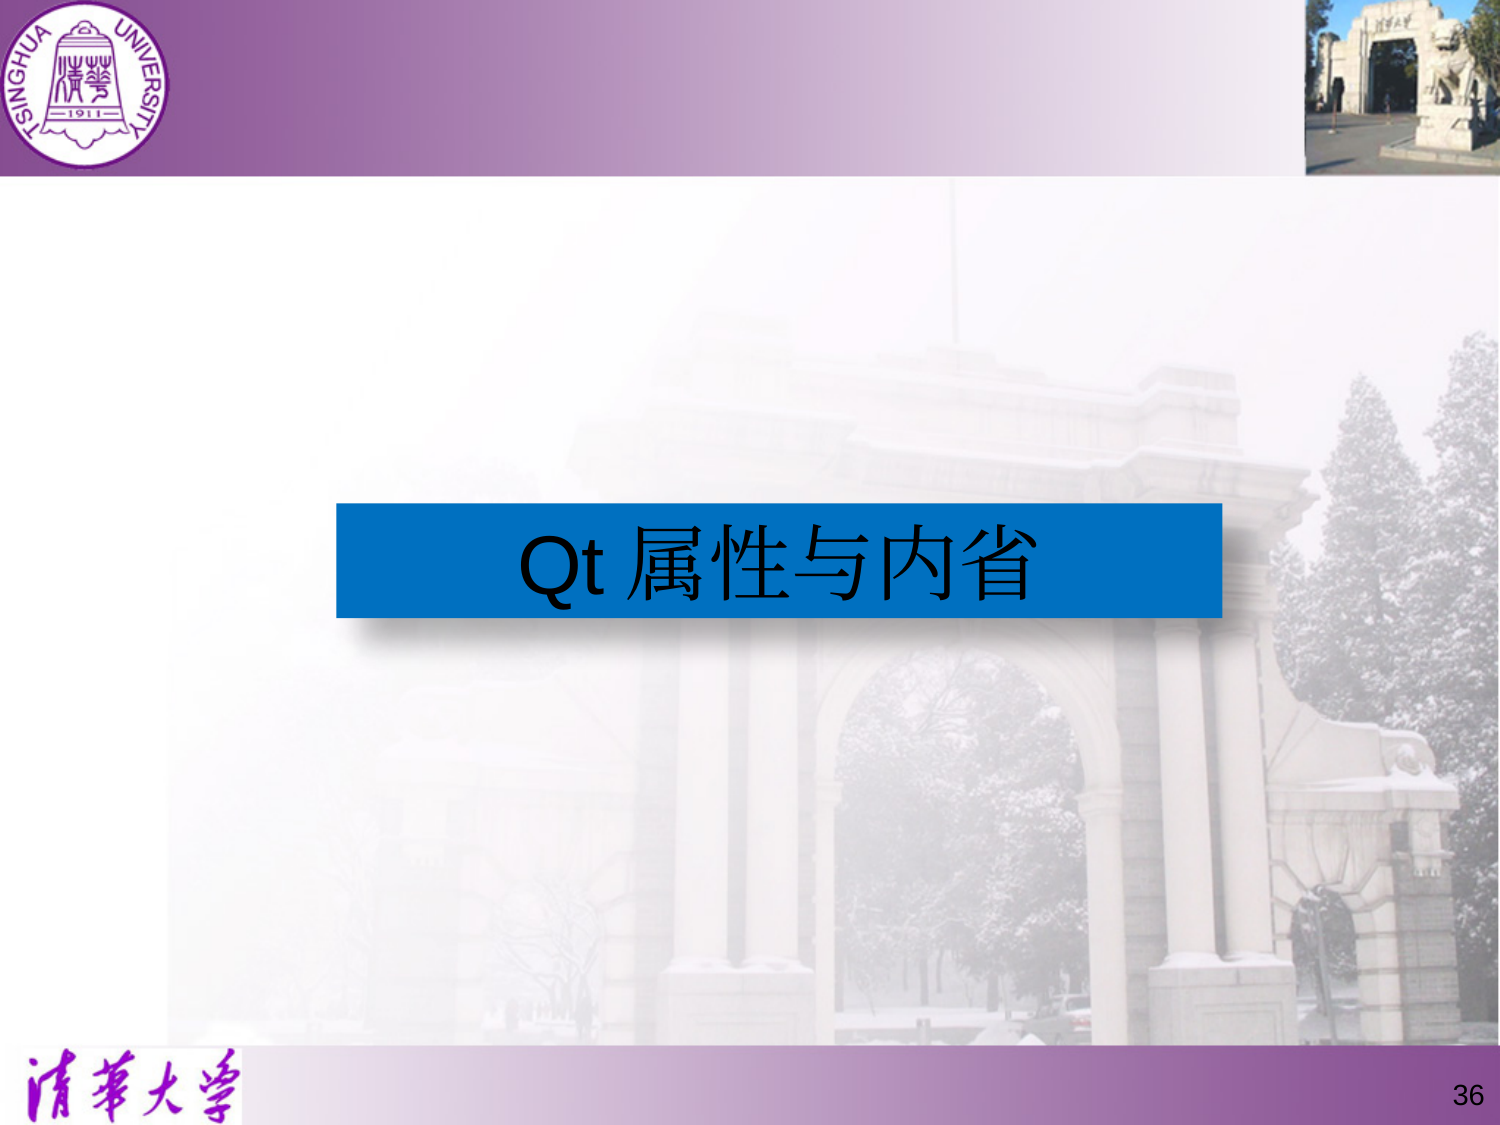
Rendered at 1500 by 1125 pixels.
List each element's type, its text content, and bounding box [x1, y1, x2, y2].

picture [0, 0, 1500, 1125]
text_box Qt属性与内省 [336, 503, 1223, 619]
slide_number 36 [1257, 1068, 1500, 1125]
